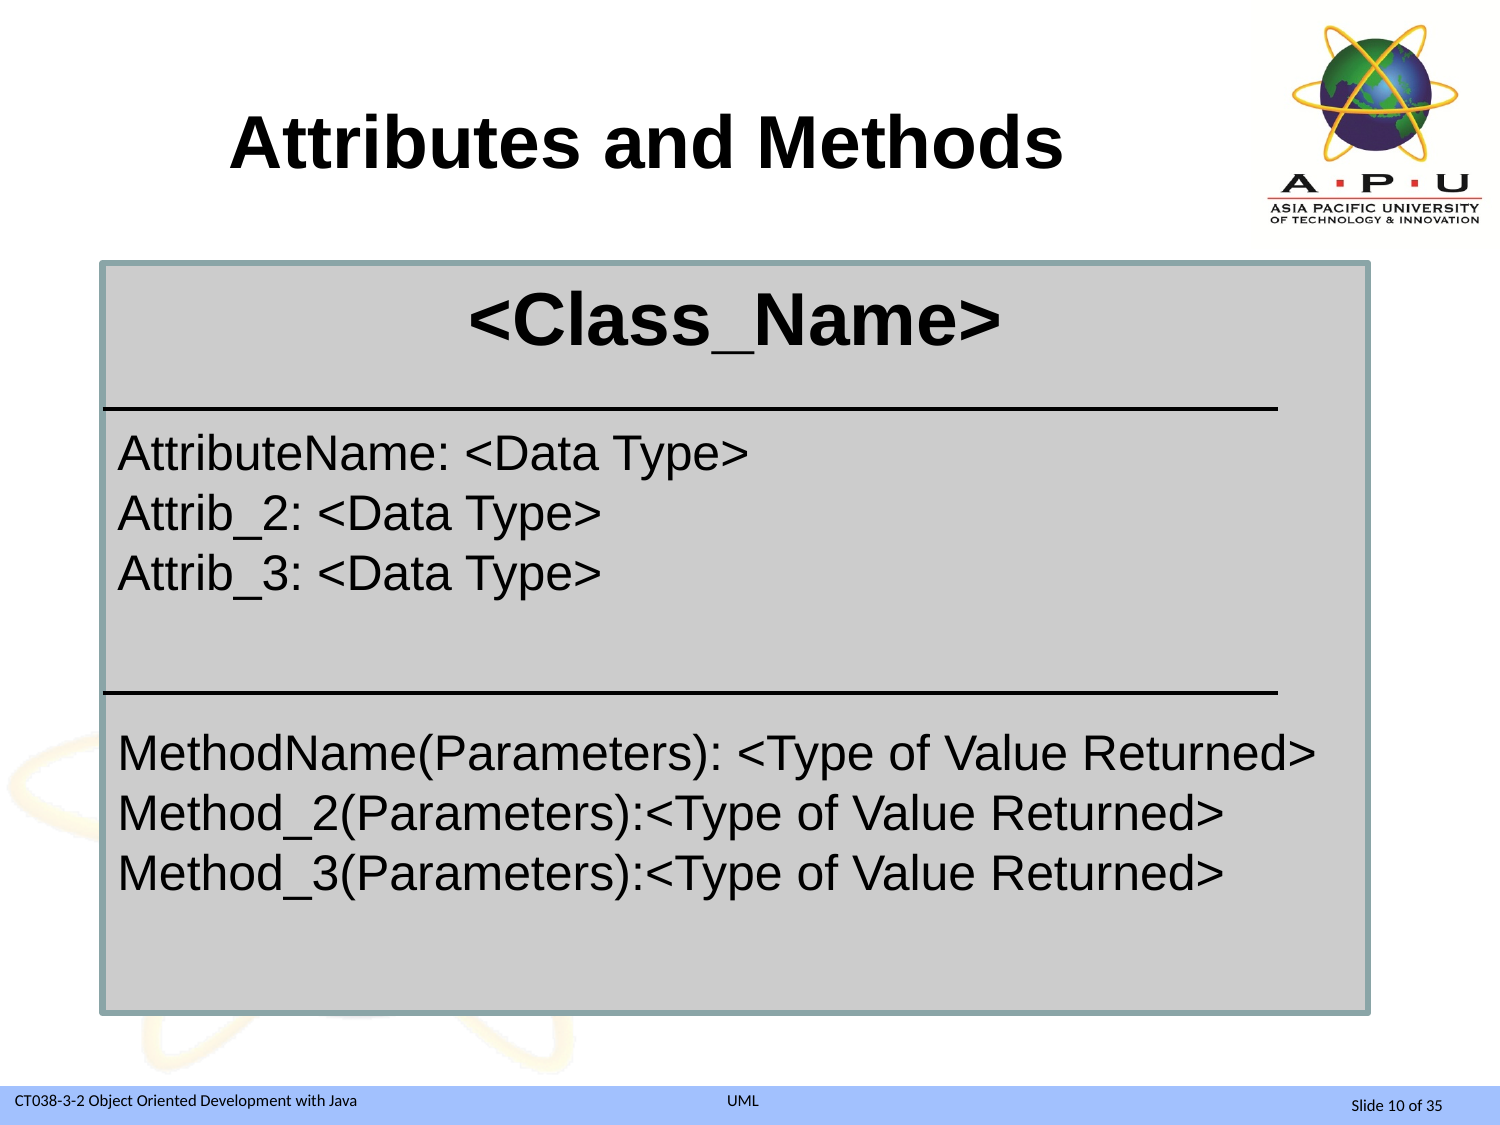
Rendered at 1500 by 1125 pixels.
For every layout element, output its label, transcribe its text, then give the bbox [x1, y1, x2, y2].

picture [1251, 0, 1500, 249]
title Attributes and Methods [79, 45, 1235, 233]
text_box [102, 262, 1369, 1014]
